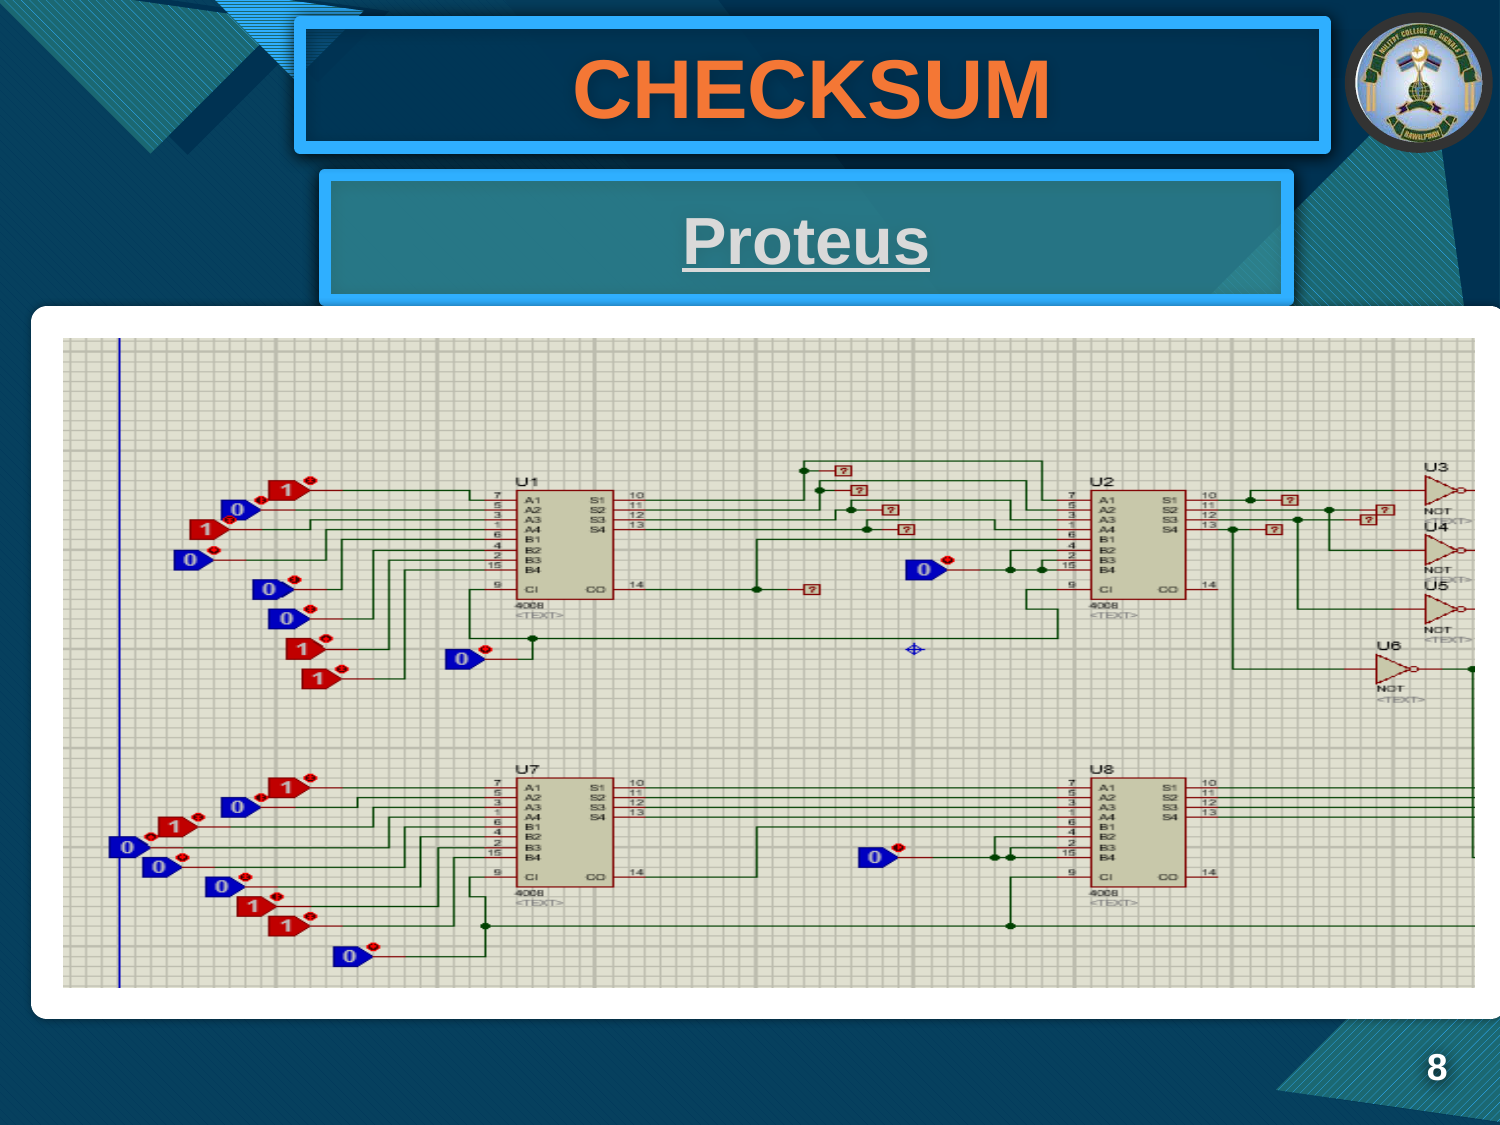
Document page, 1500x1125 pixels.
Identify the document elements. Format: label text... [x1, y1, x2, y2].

text_box CHECKSUM [300, 22, 1325, 148]
picture [319, 219, 324, 229]
picture [62, 337, 1475, 988]
picture [624, 170, 634, 174]
picture [319, 244, 324, 254]
picture [302, 148, 315, 156]
picture [320, 171, 325, 179]
picture [319, 277, 324, 287]
picture [319, 227, 324, 237]
picture [482, 170, 492, 174]
picture [319, 294, 329, 306]
picture [319, 260, 324, 270]
picture [319, 185, 324, 195]
picture [319, 202, 324, 212]
picture [324, 169, 333, 174]
picture [319, 285, 324, 295]
text_box Proteus [324, 174, 1288, 300]
picture [340, 170, 350, 174]
picture [295, 136, 300, 146]
picture [319, 235, 324, 245]
picture [319, 194, 324, 204]
picture [319, 210, 324, 220]
slide_number 8 [1384, 1035, 1463, 1096]
picture [295, 144, 306, 155]
picture [1350, 17, 1488, 148]
picture [319, 252, 324, 262]
picture [319, 269, 324, 279]
